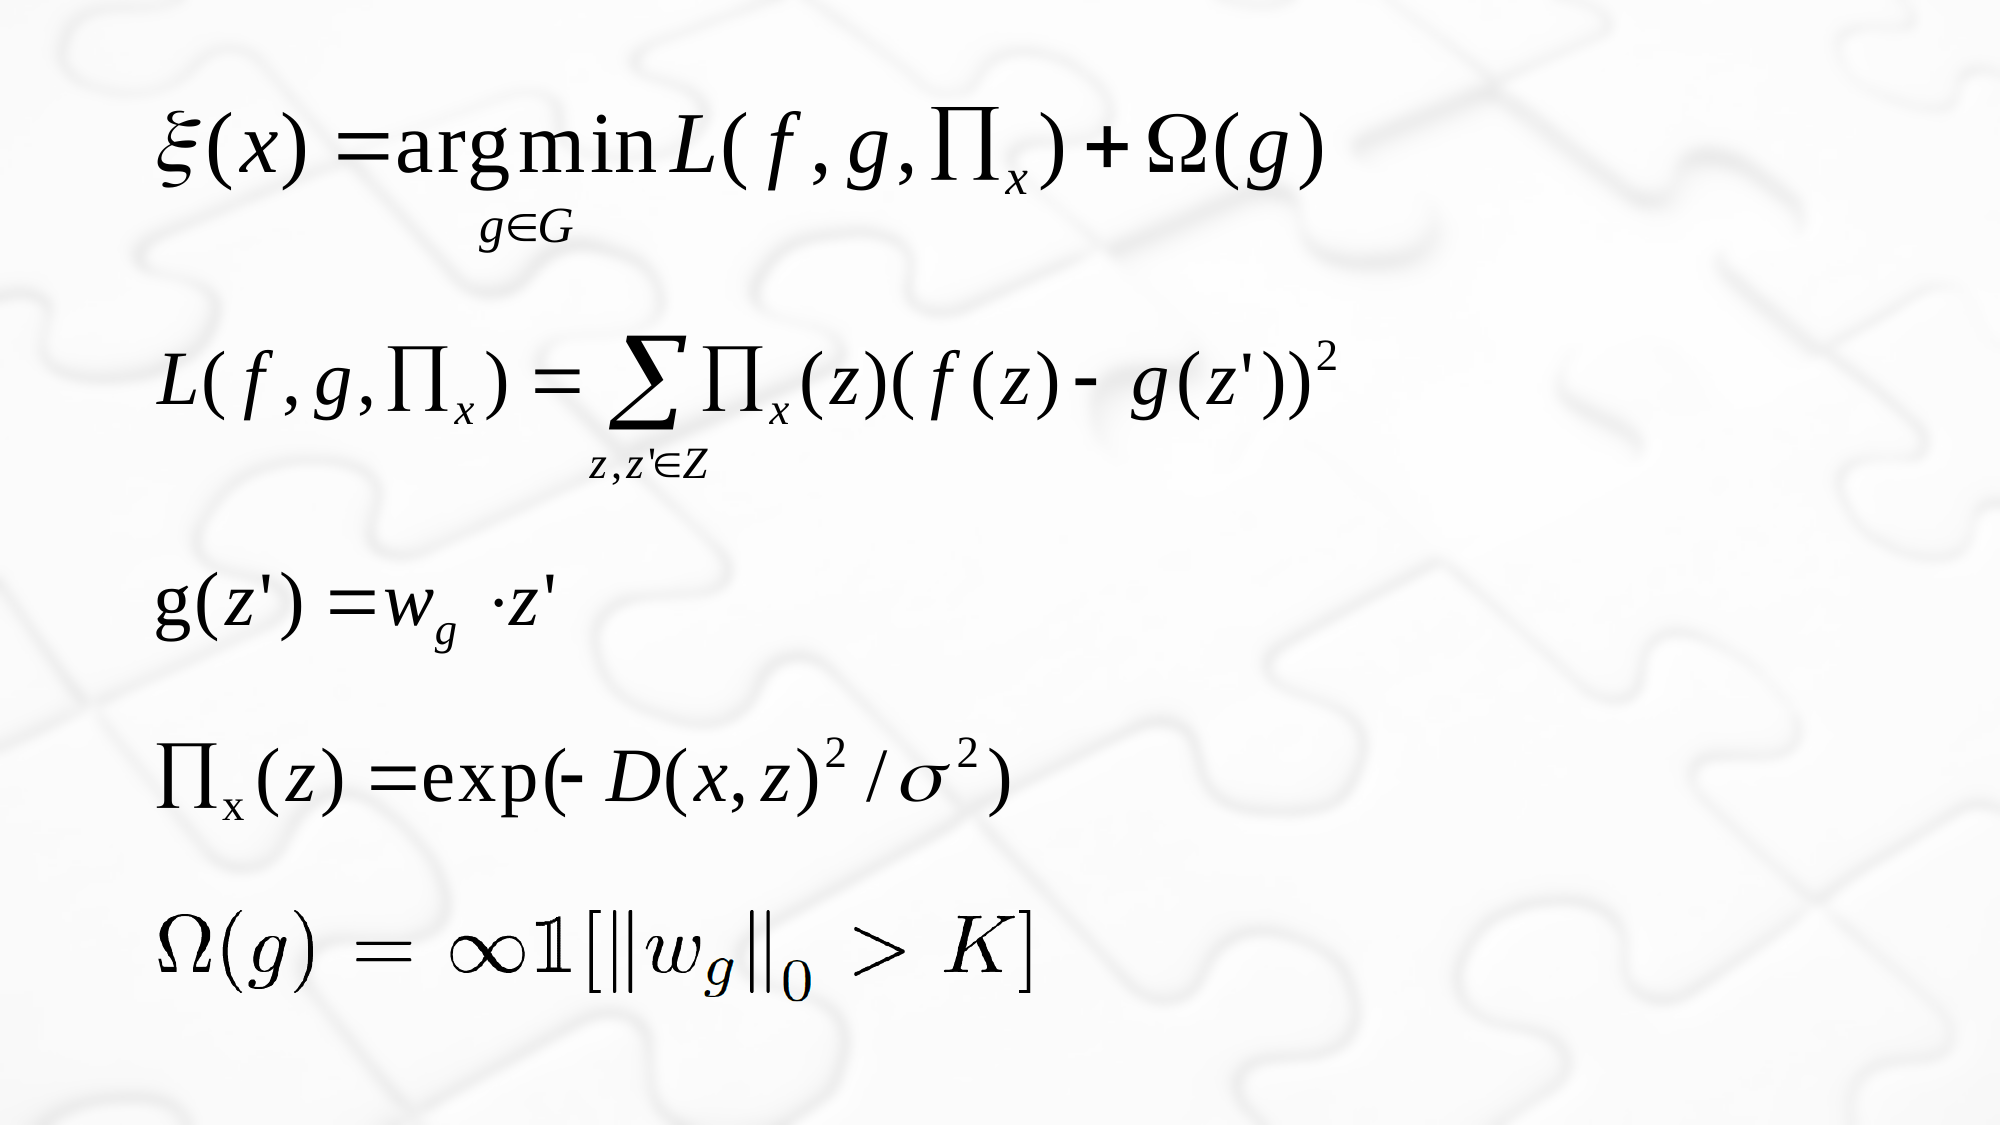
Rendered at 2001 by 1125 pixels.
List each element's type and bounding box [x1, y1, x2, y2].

text_box [143, 548, 565, 671]
text_box [143, 86, 1340, 274]
text_box [143, 321, 1357, 501]
text_box [143, 718, 1025, 834]
picture [143, 881, 1040, 1027]
